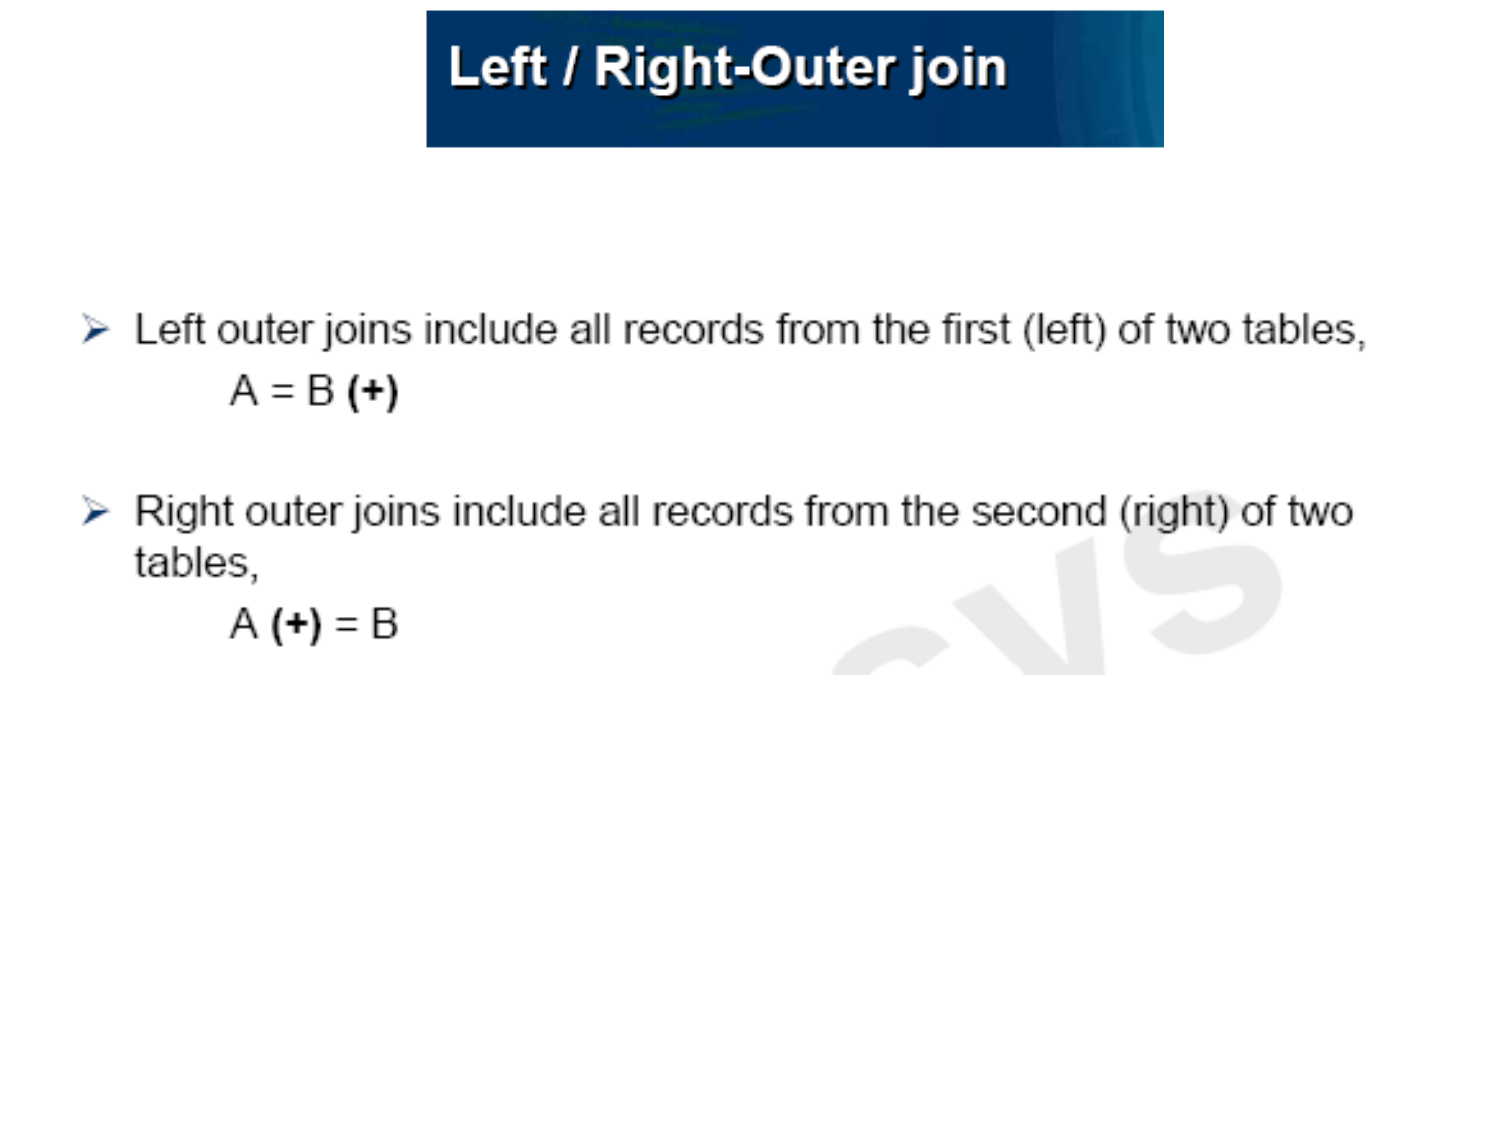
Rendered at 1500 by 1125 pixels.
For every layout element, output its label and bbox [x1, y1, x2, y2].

picture [424, 9, 1164, 151]
picture [49, 283, 1417, 676]
